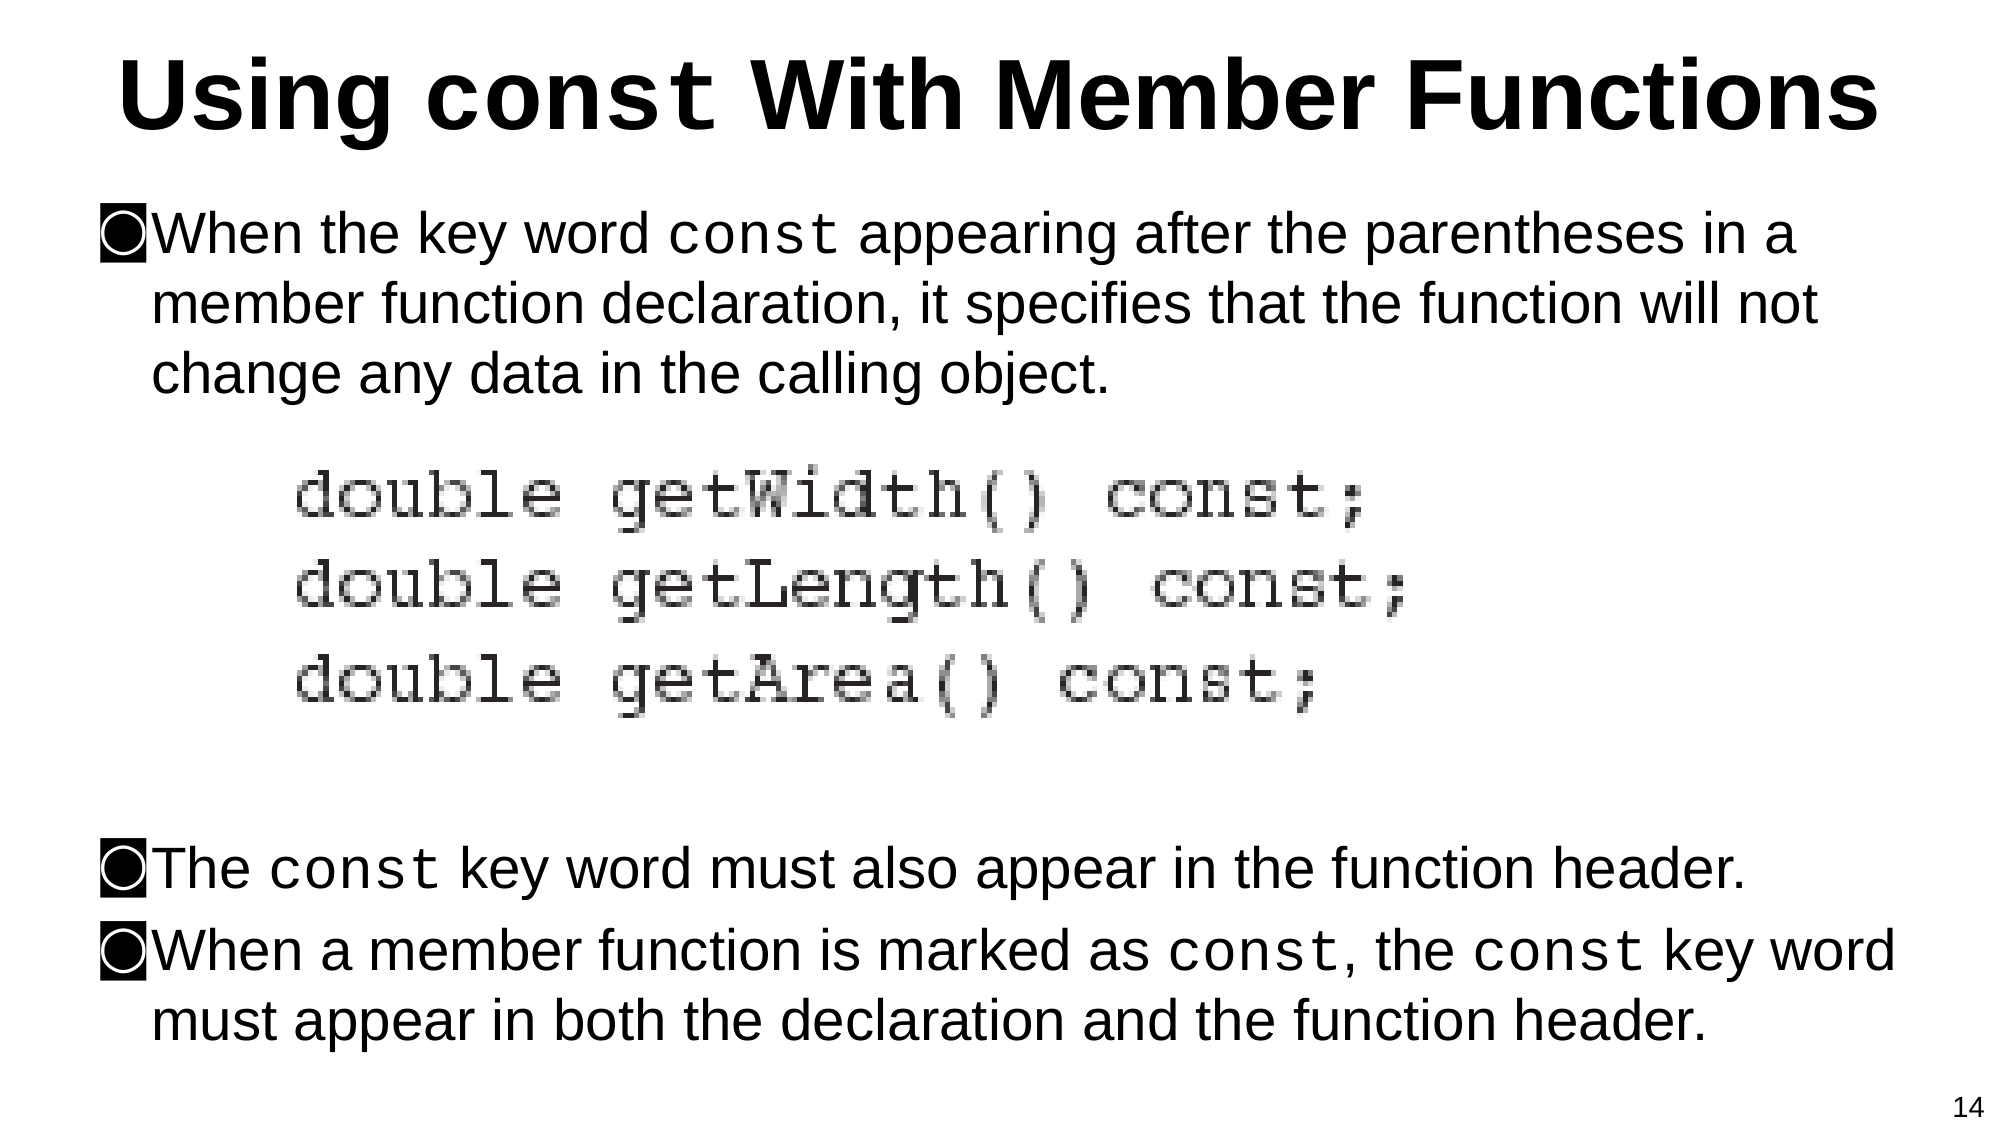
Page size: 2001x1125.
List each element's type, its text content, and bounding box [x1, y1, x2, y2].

picture [266, 449, 1441, 751]
slide_number 14 [1909, 1087, 2000, 1125]
list When the key word const appearing after the parentheses in a member function declaration, it specifies that the function will not change any data in the calling object. The const key word must also appear in the function header. When a member function is marked as const, the const key word must appear in both the declaration and the function header. [80, 187, 2000, 1088]
title Using const With Member Functions [0, 0, 2000, 180]
